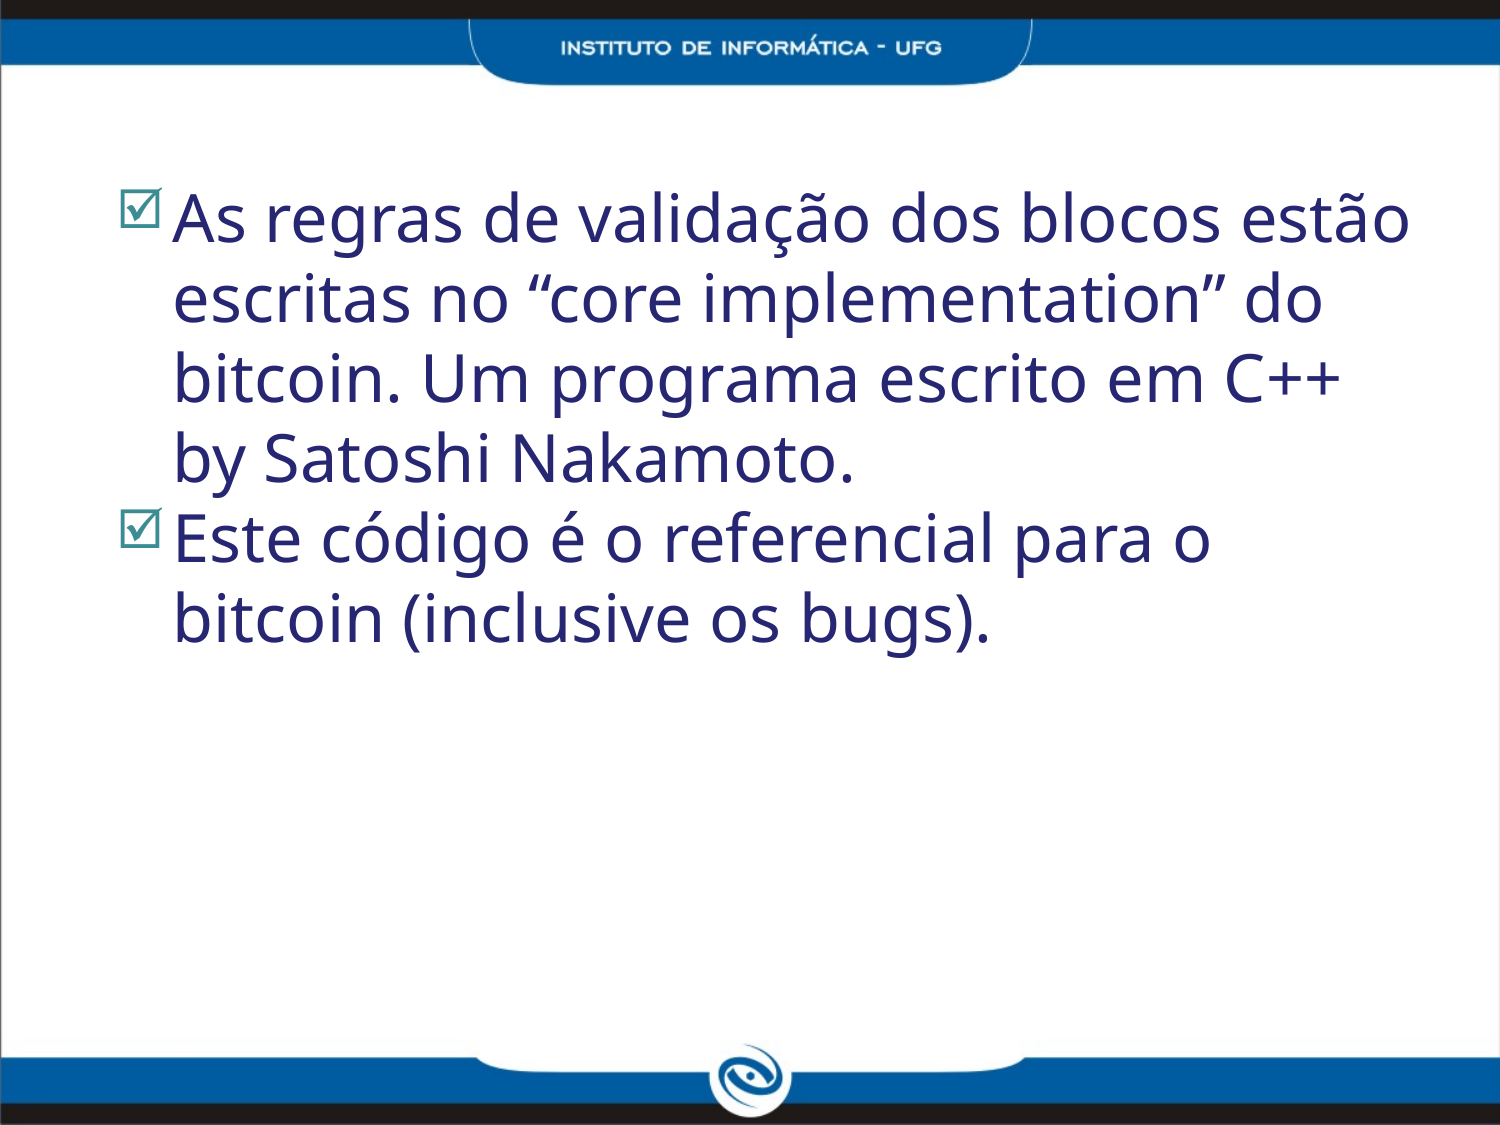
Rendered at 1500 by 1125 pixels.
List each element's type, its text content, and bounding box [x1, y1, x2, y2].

picture [0, 0, 1500, 1125]
text_box As regras de validação dos blocos estão escritas no “core implementation” do bitcoin. Um programa escrito em C++ by Satoshi Nakamoto. Este código é o referencial para o bitcoin (inclusive os bugs). [101, 168, 1443, 664]
